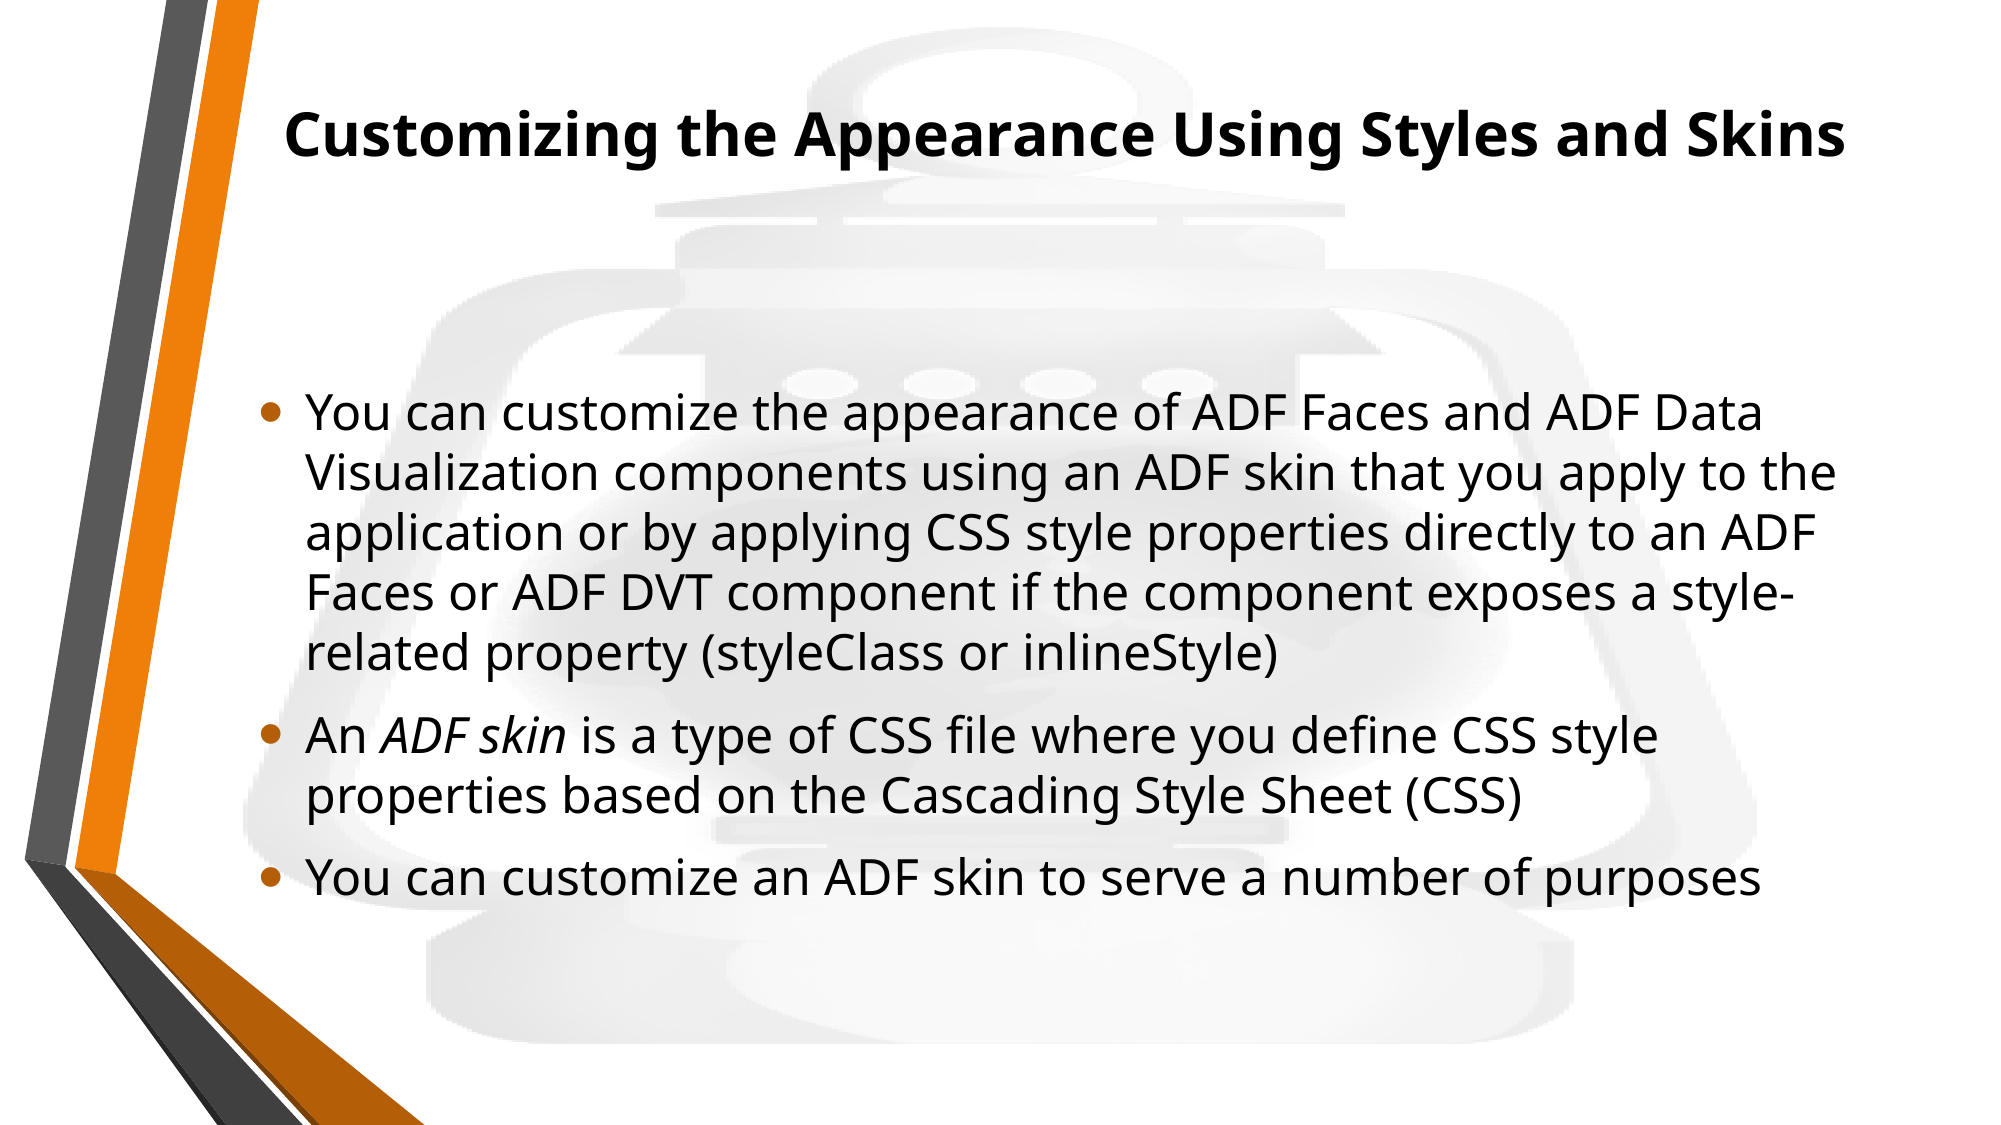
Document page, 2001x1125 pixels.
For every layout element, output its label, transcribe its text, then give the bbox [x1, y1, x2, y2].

list You can customize the appearance of ADF Faces and ADF Data Visualization components using an ADF skin that you apply to the application or by applying CSS style properties directly to an ADF Faces or ADF DVT component if the component exposes a style-related property (styleClass or inlineStyle) An ADF skin is a type of CSS file where you define CSS style properties based on the Cascading Style Sheet (CSS) You can customize an ADF skin to serve a number of purposes [243, 226, 1887, 1061]
title Customizing the Appearance Using Styles and Skins [243, 54, 1887, 210]
